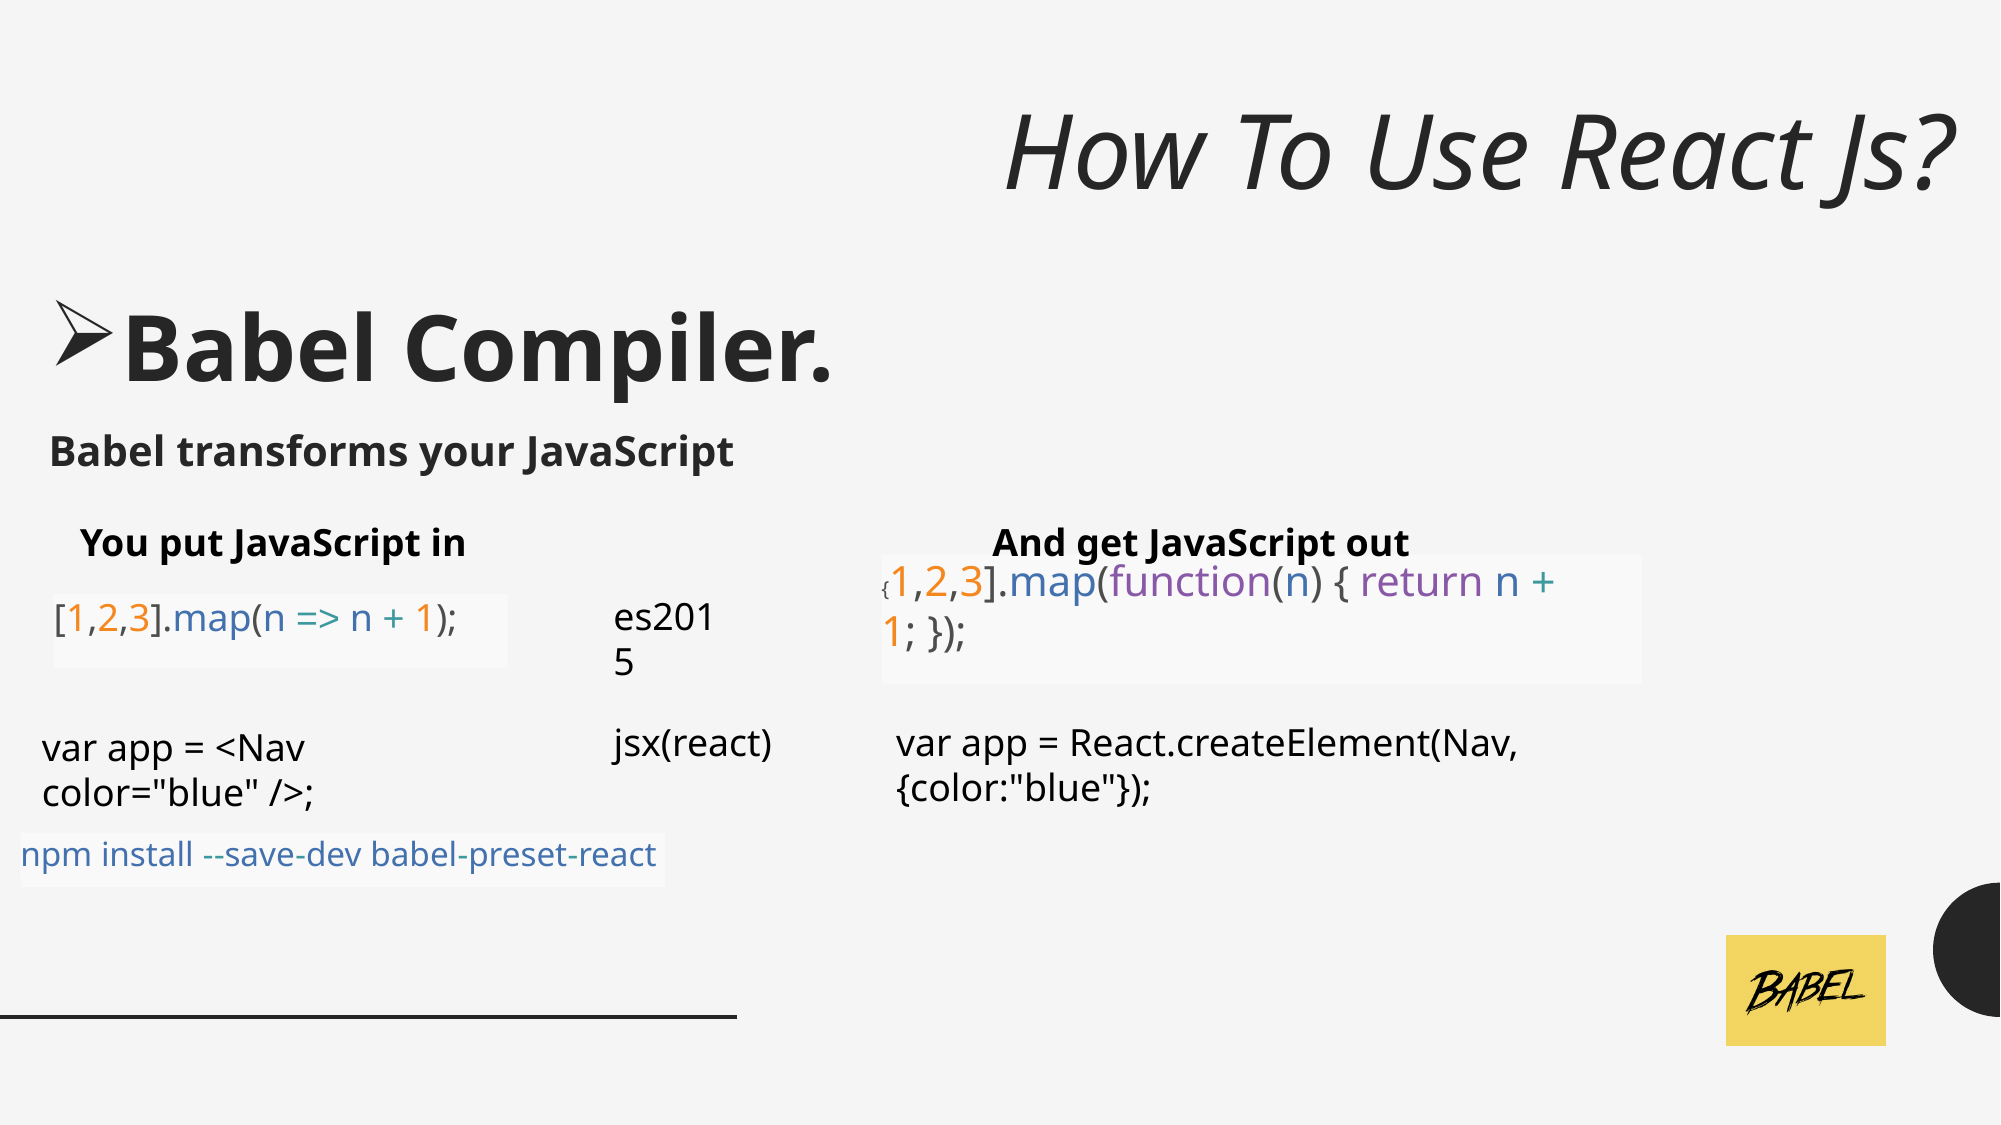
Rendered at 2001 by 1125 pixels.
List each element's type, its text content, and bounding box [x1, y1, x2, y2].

text_box var app = React.createElement(Nav, {color:"blue"}); [881, 711, 1724, 817]
text_box {1,2,3].map(function(n) { return n + 1; }); [881, 554, 1642, 684]
text_box var app = <Nav color="blue" />; [27, 716, 570, 822]
list Babel Compiler. Babel transforms your JavaScript [33, 200, 1971, 1076]
text_box [1,2,3].map(n => n + 1); [53, 594, 508, 669]
title How To Use React Js? [125, 91, 1971, 200]
text_box jsx(react) [598, 711, 799, 772]
text_box You put JavaScript in [64, 511, 497, 617]
text_box npm install --save-dev babel-preset-react [20, 832, 666, 888]
text_box es2015 [598, 585, 749, 691]
text_box And get JavaScript out [977, 511, 1489, 572]
picture [1726, 935, 1886, 1046]
